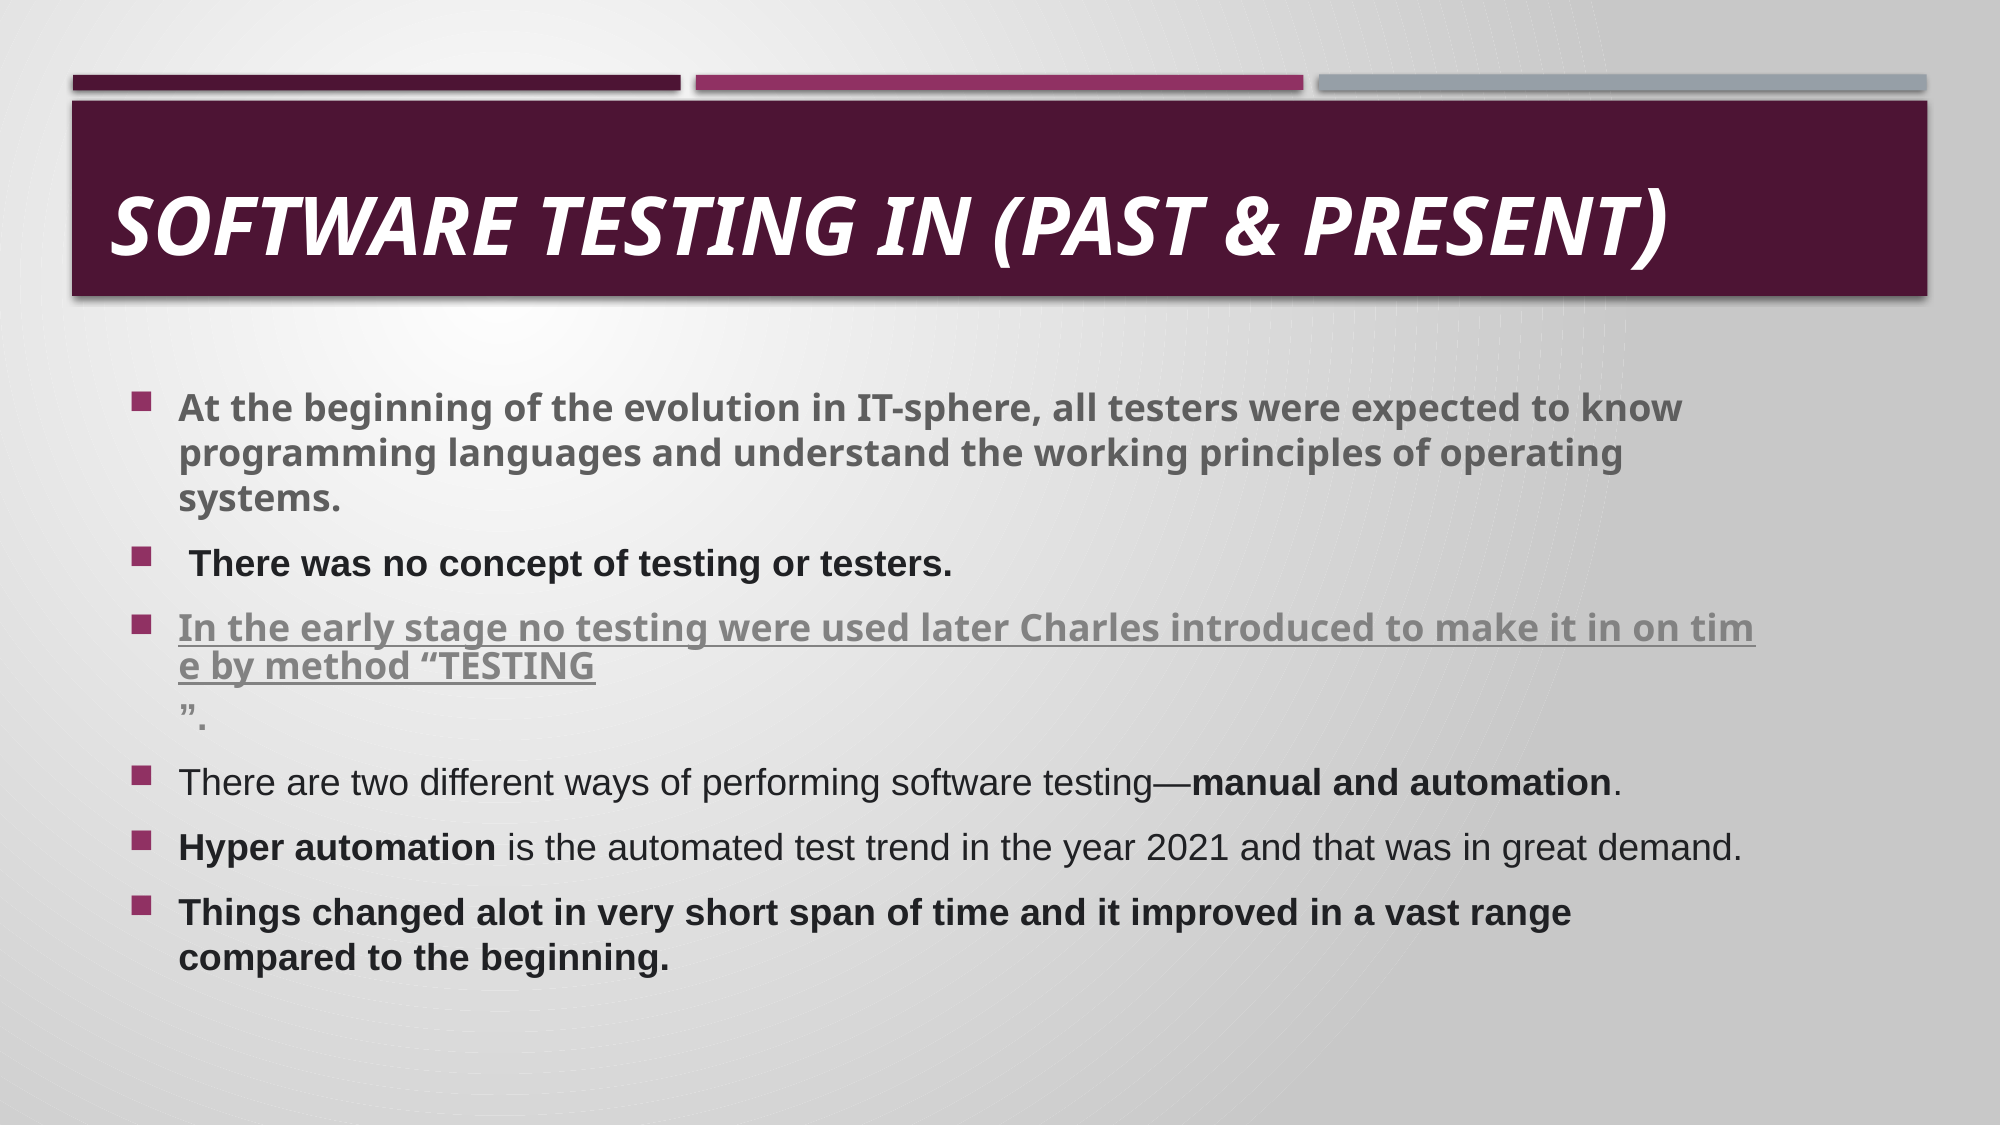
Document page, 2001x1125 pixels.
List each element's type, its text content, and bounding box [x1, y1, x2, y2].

title SOFTWARE TESTING IN (PAST & present) [95, 115, 1905, 282]
list At the beginning of the evolution in IT-sphere, all testers were expected to know programming languages and understand the working principles of operating systems. There was no concept of testing or testers. In the early stage no testing were used later Charles introduced to make it in on time by method “TESTING”. There are two different ways of performing software testing—manual and automation. Hyper automation is the automated test trend in the year 2021 and that was in great demand. Things changed alot in very short span of time and it improved in a vast range compared to the beginning. [113, 230, 1773, 1094]
